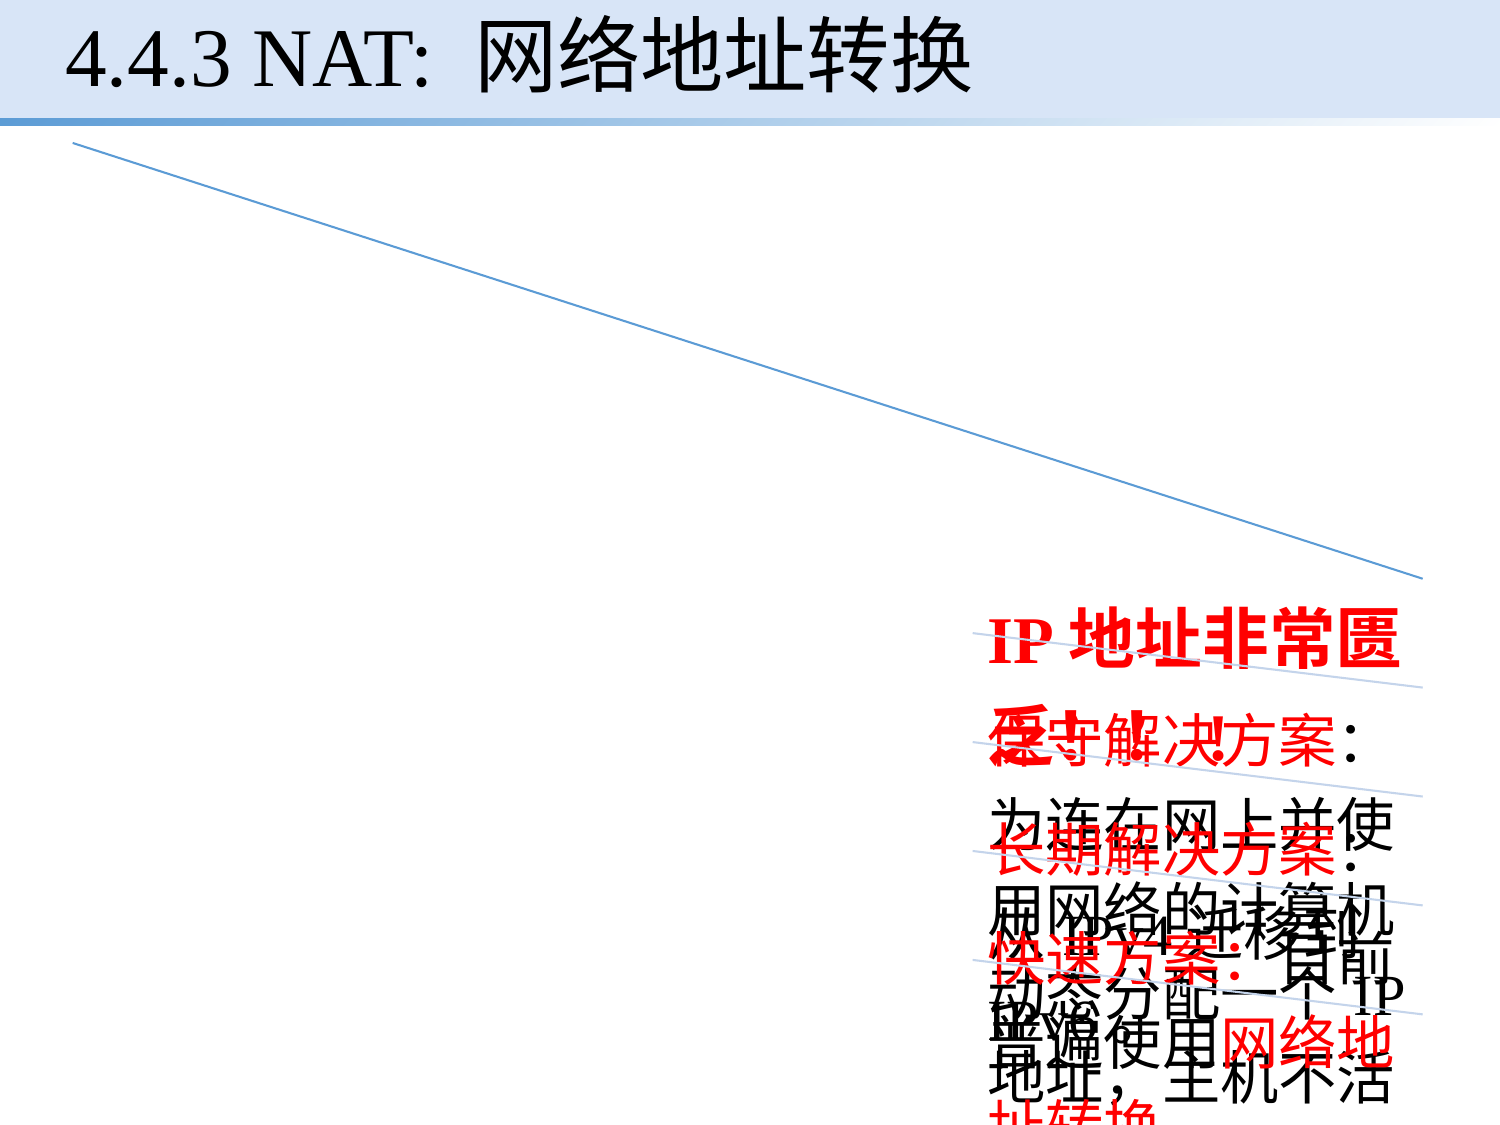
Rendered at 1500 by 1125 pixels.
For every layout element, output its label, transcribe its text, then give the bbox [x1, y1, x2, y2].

text_box [434, 119, 443, 126]
title 4.4.3 NAT: 网络地址转换 [50, 0, 1453, 119]
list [72, 142, 1423, 1015]
